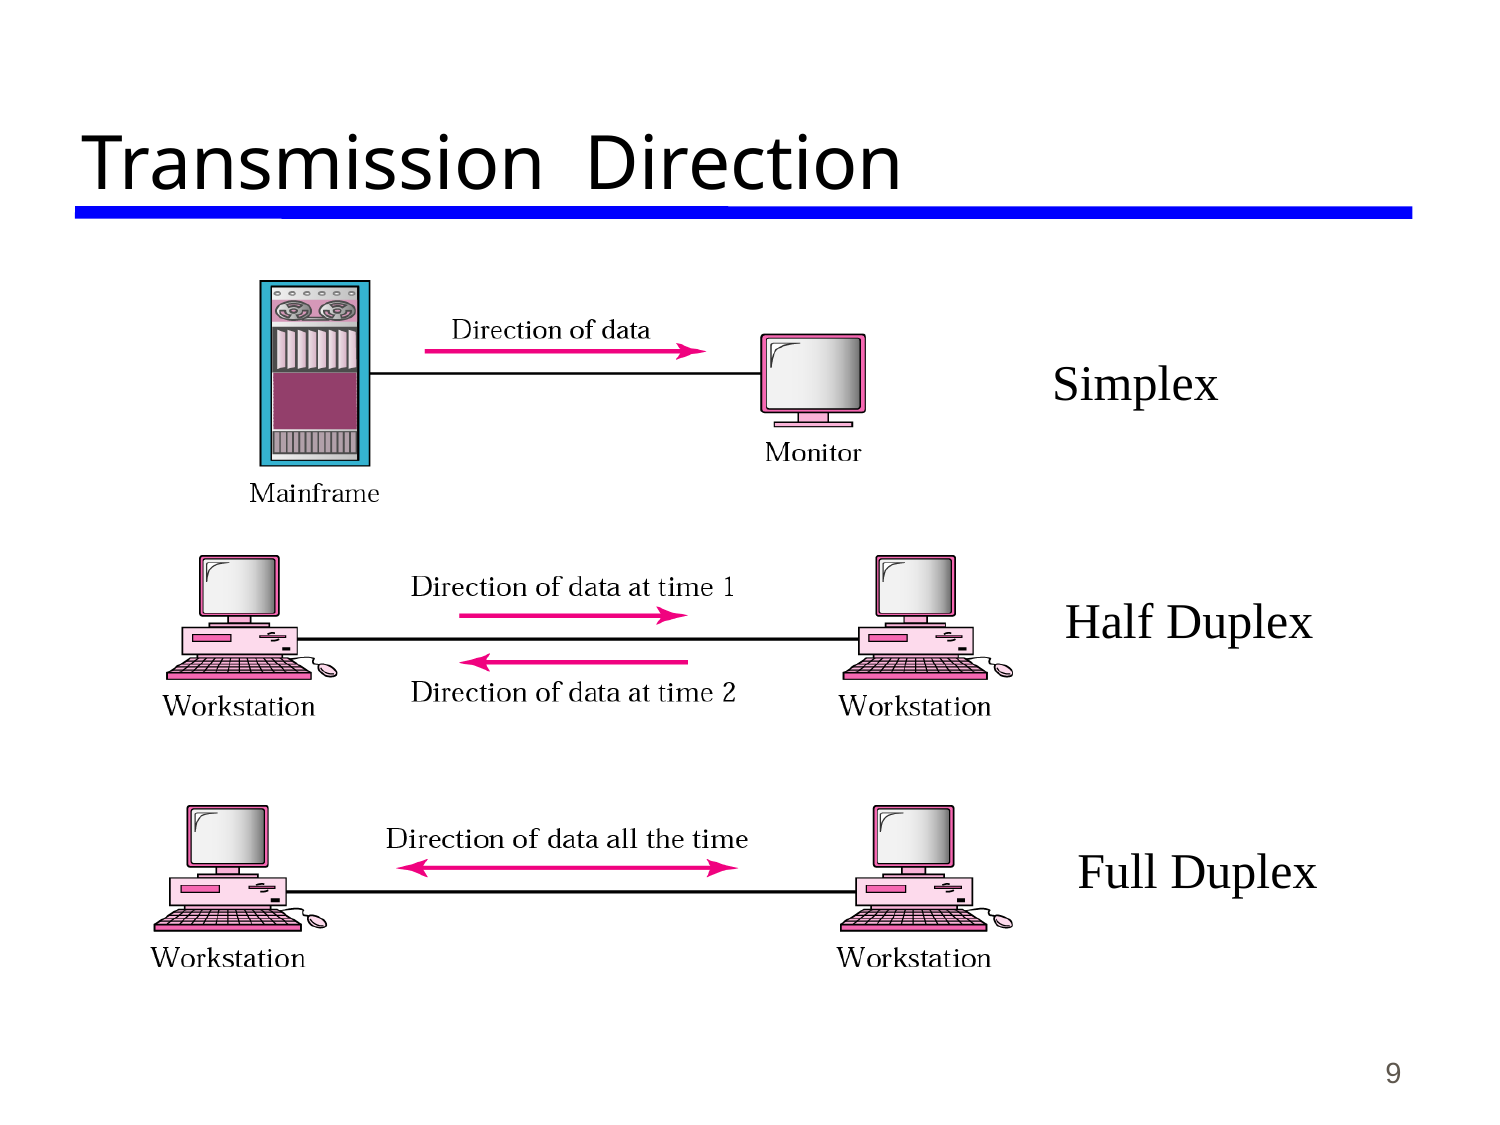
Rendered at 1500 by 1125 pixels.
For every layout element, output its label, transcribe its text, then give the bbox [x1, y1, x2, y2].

slide_number 9 [1103, 1021, 1417, 1098]
picture [162, 555, 1013, 723]
text_box Simplex [1037, 343, 1275, 419]
text_box Half Duplex [1050, 580, 1388, 656]
title Transmission Direction [66, 24, 1413, 213]
picture [149, 805, 1013, 976]
picture [249, 280, 866, 510]
text_box Full Duplex [1062, 830, 1400, 906]
